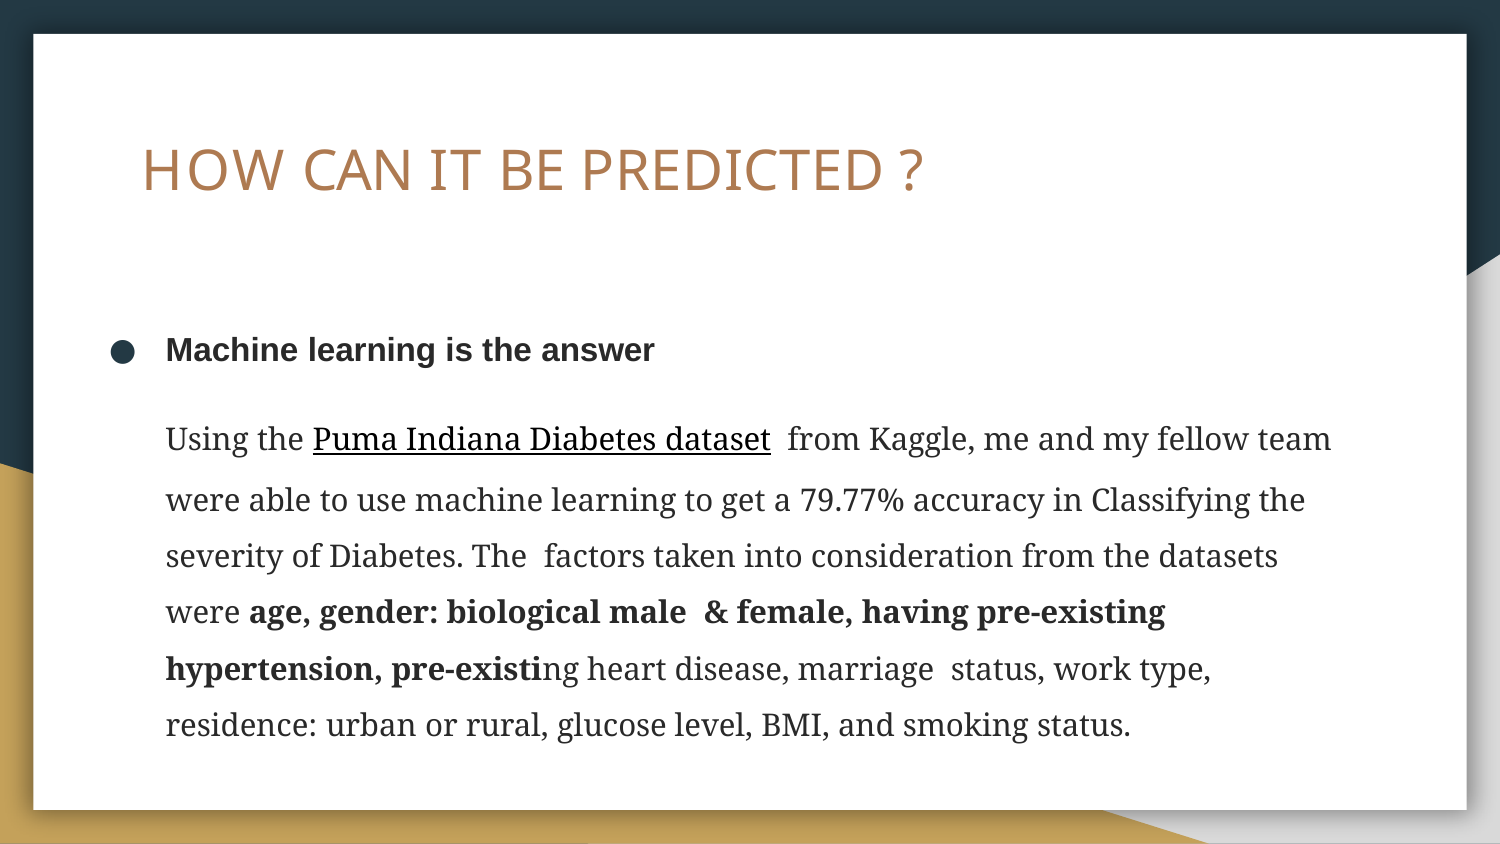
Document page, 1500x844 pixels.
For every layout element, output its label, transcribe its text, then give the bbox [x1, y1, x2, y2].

picture [0, 0, 1500, 844]
title HOW CAN IT BE PREDICTED ? [139, 131, 1100, 275]
text_box Machine learning is the answer Using the Puma Indiana Diabetes dataset from Kaggle, me and my fellow team were able to use machine learning to get a 79.77% accuracy in Classifying the severity of Diabetes. The factors taken into consideration from the datasets were age, gender: biological male & female, having pre-existing hypertension, pre-existing heart disease, marriage status, work type, residence: urban or rural, glucose level, BMI, and smoking status. [107, 305, 1343, 743]
